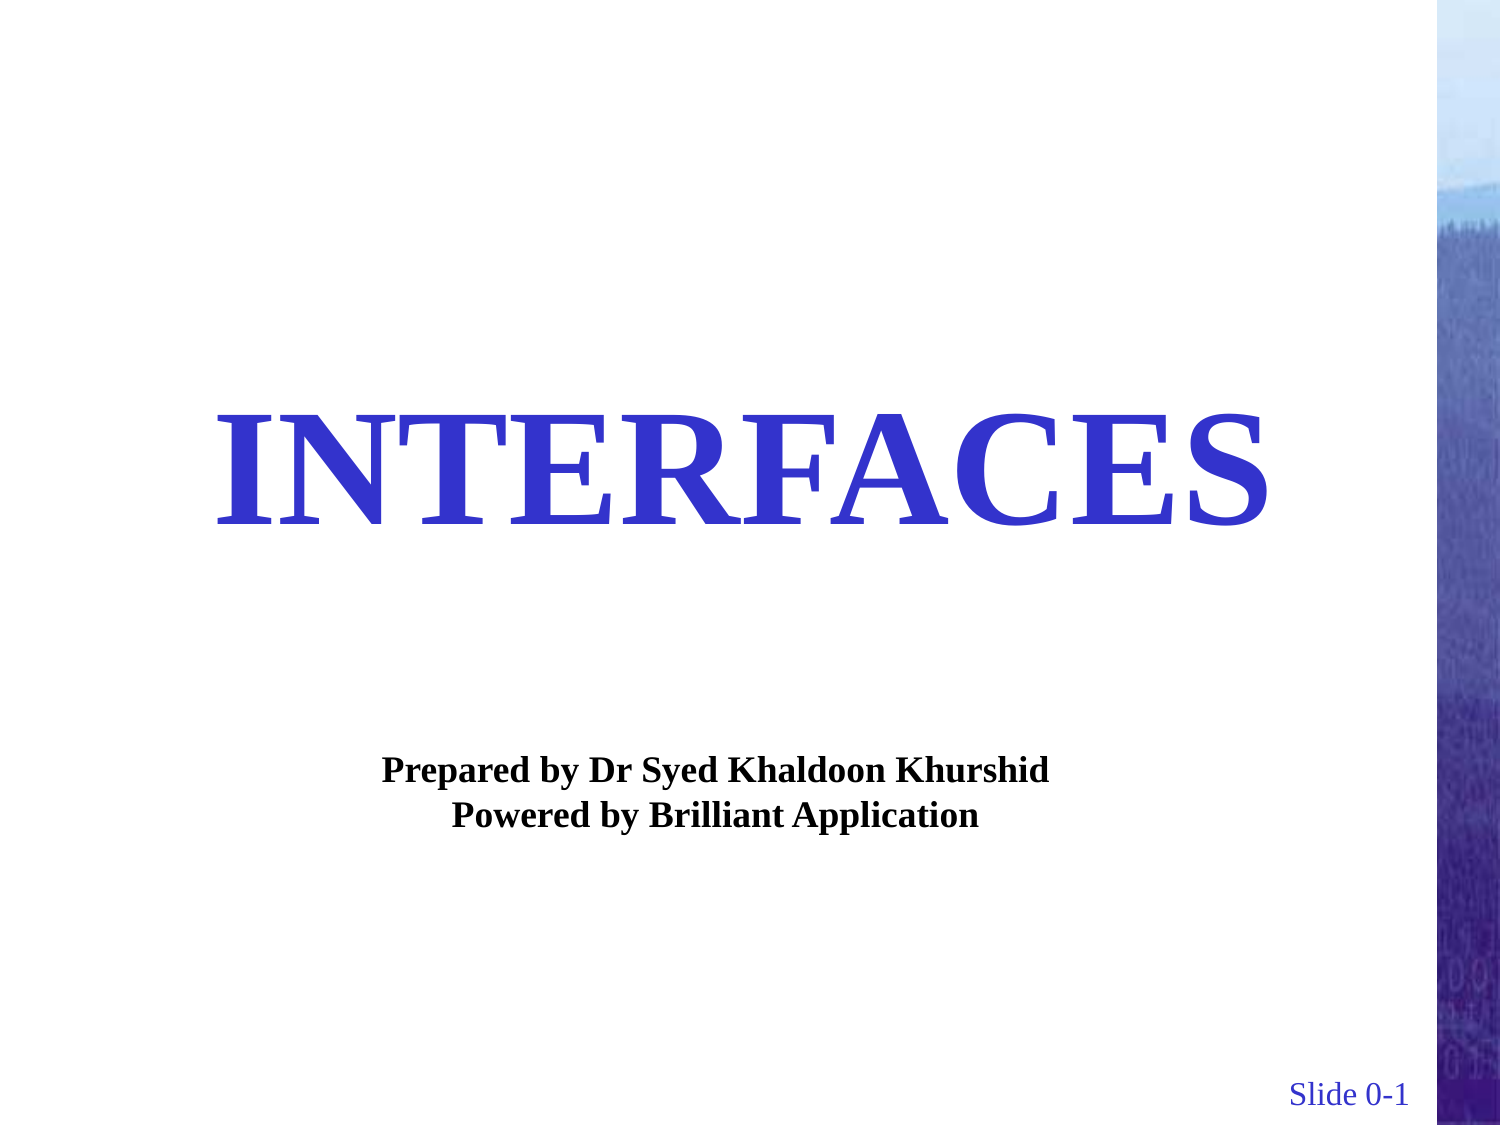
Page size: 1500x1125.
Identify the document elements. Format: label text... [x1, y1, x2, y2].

text_box Prepared by Dr Syed Khaldoon Khurshid Powered by Brilliant Application [366, 737, 1065, 843]
picture [1437, 0, 1500, 1125]
title INTERFACES [37, 349, 1451, 538]
